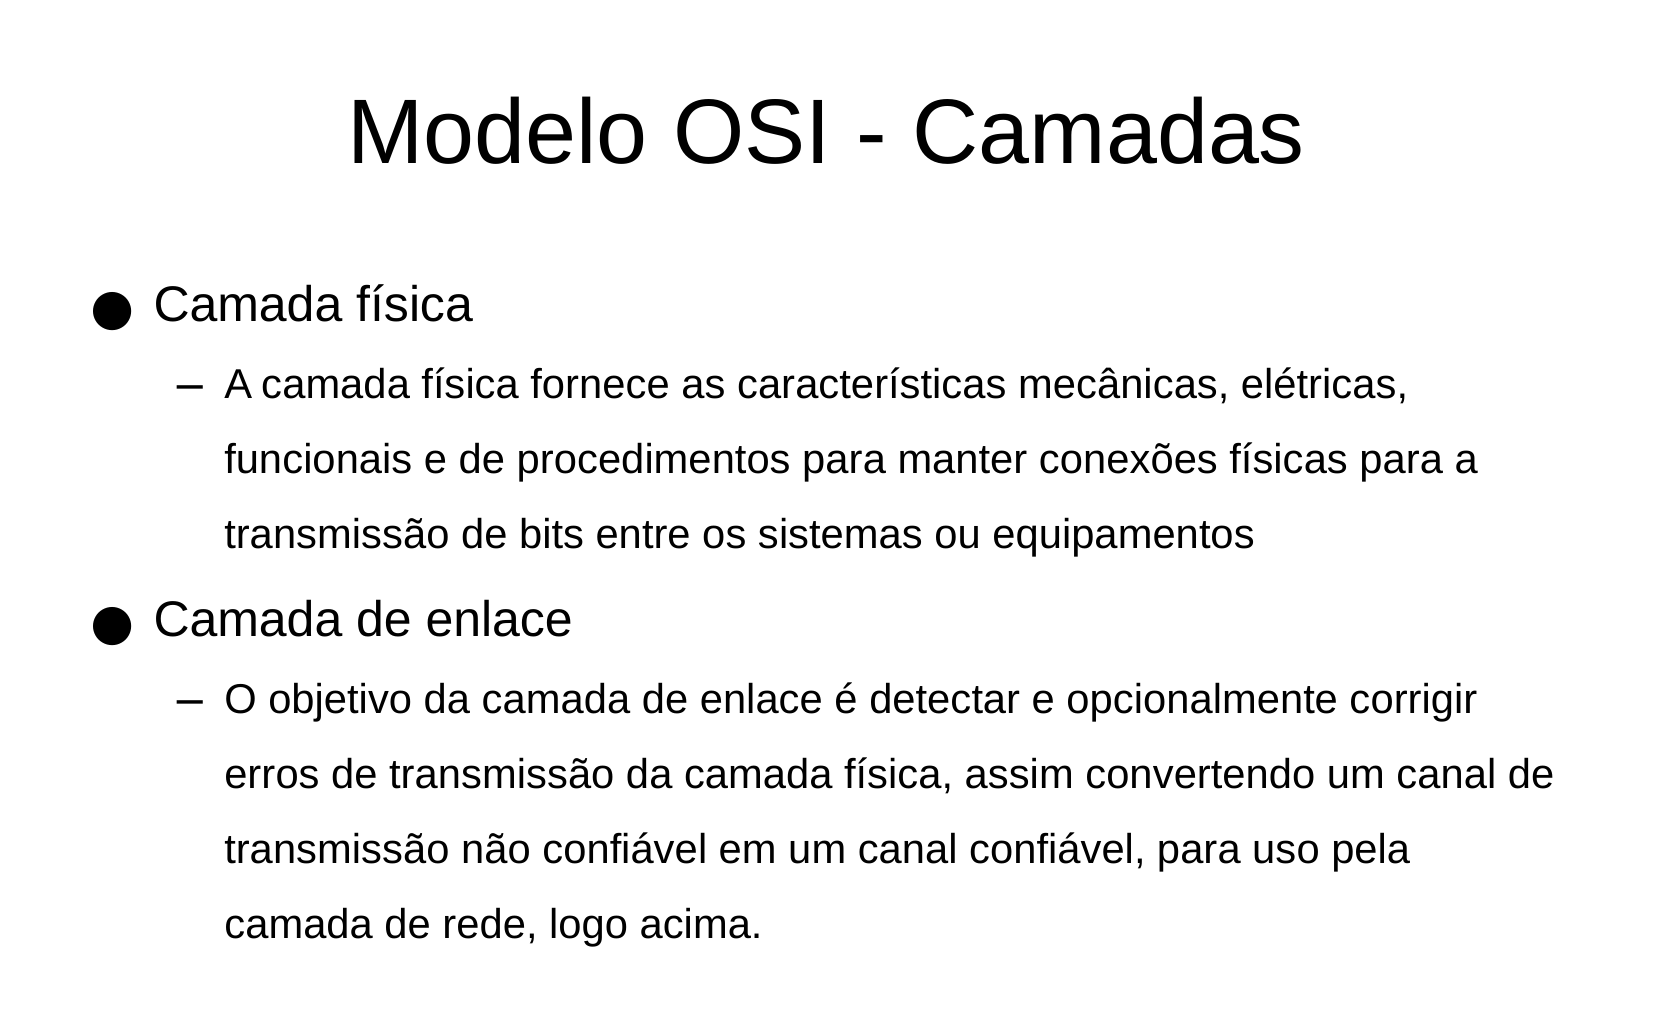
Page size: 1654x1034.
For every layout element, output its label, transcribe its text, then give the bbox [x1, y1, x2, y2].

text_box Modelo OSI - Camadas [82, 41, 1571, 214]
text_box Camada física A camada física fornece as características mecânicas, elétricas, funcionais e de procedimentos para manter conexões físicas para a transmissão de bits entre os sistemas ou equipamentos Camada de enlace O objetivo da camada de enlace é detectar e opcionalmente corrigir erros de transmissão da camada física, assim convertendo um canal de transmissão não confiável em um canal confiável, para uso pela camada de rede, logo acima. [82, 241, 1571, 841]
